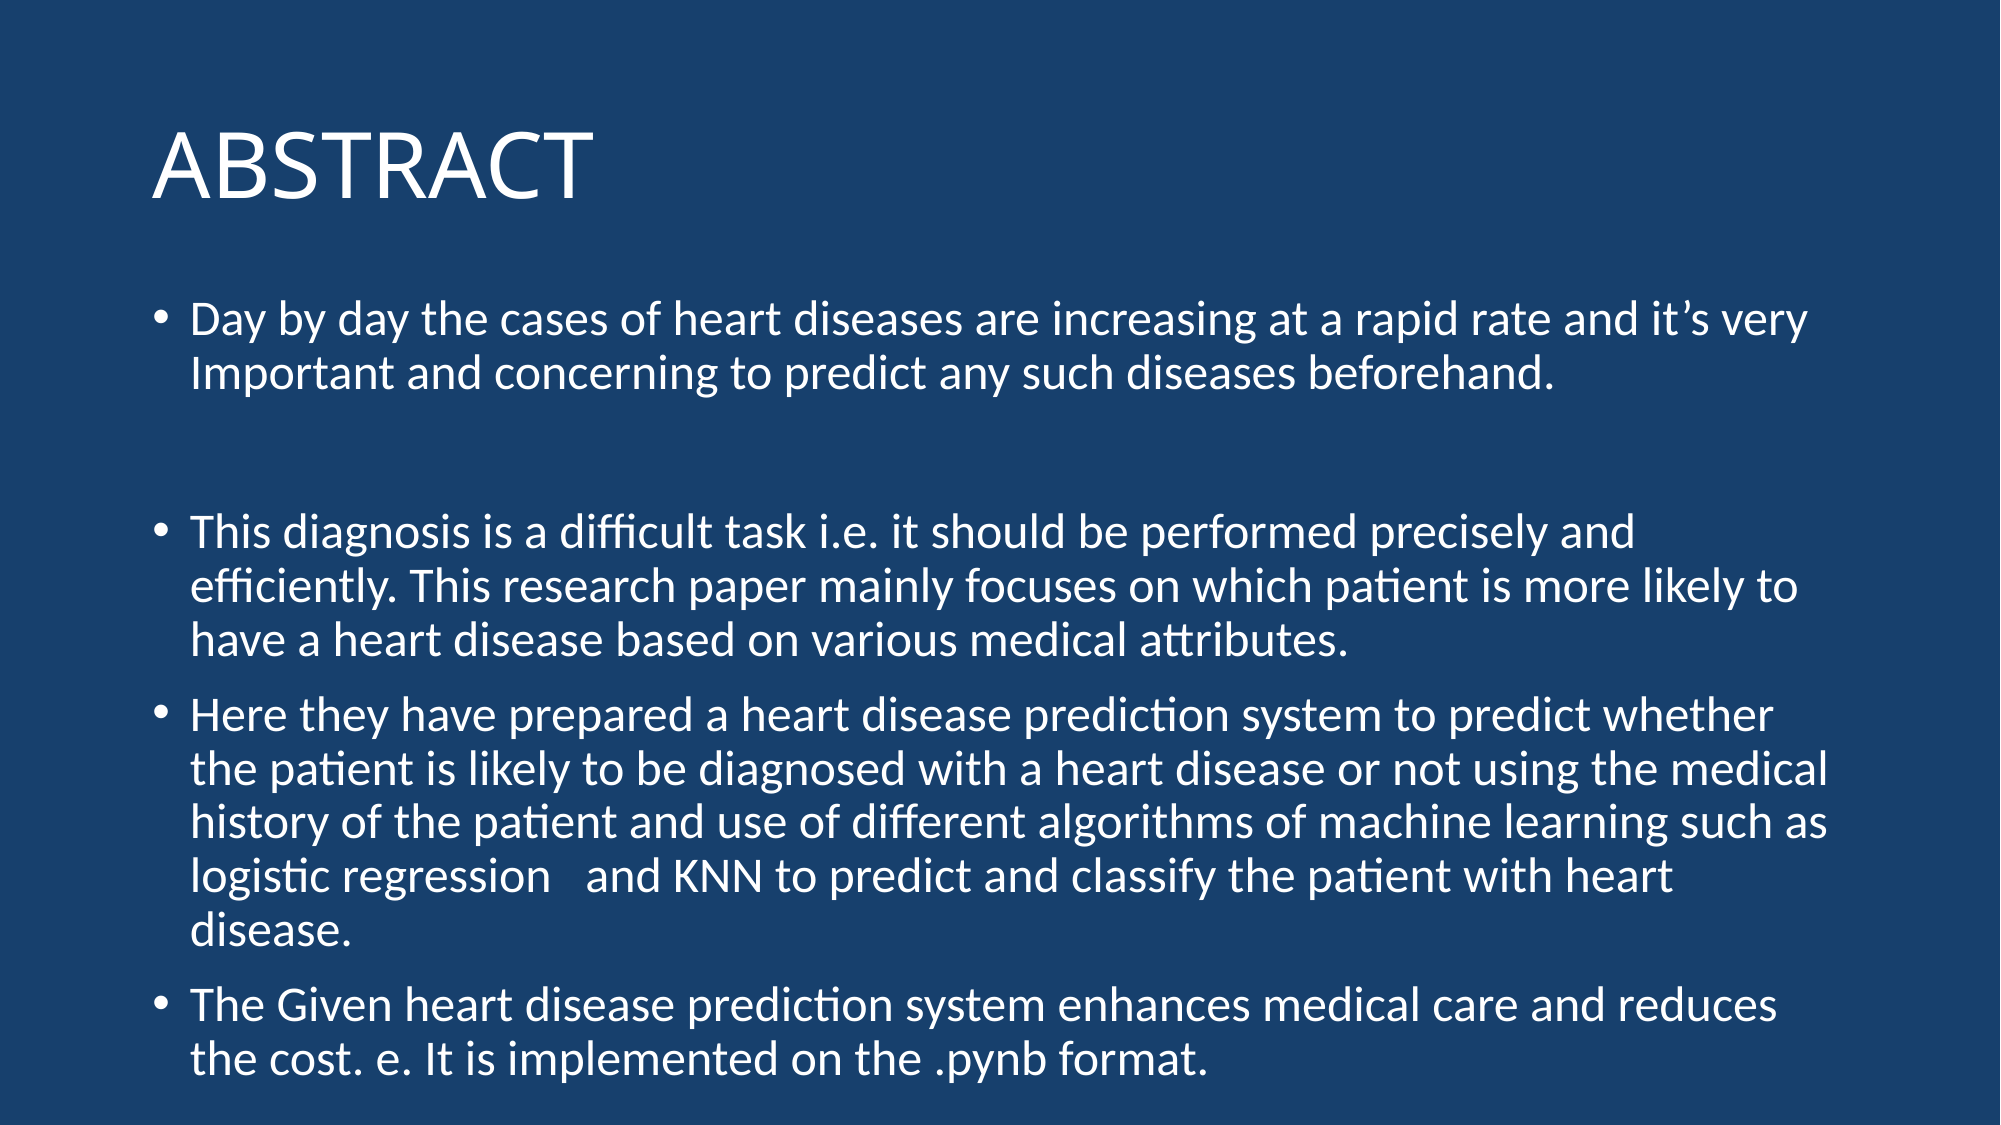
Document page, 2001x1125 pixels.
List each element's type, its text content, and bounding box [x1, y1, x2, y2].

list Day by day the cases of heart diseases are increasing at a rapid rate and it’s very Important and concerning to predict any such diseases beforehand. This diagnosis is a difficult task i.e. it should be performed precisely and efficiently. This research paper mainly focuses on which patient is more likely to have a heart disease based on various medical attributes. Here they have prepared a heart disease prediction system to predict whether the patient is likely to be diagnosed with a heart disease or not using the medical history of the patient and use of different algorithms of machine learning such as logistic regression and KNN to predict and classify the patient with heart disease. The Given heart disease prediction system enhances medical care and reduces the cost. e. It is implemented on the .pynb format. [137, 284, 1863, 999]
title ABSTRACT [137, 59, 1863, 278]
